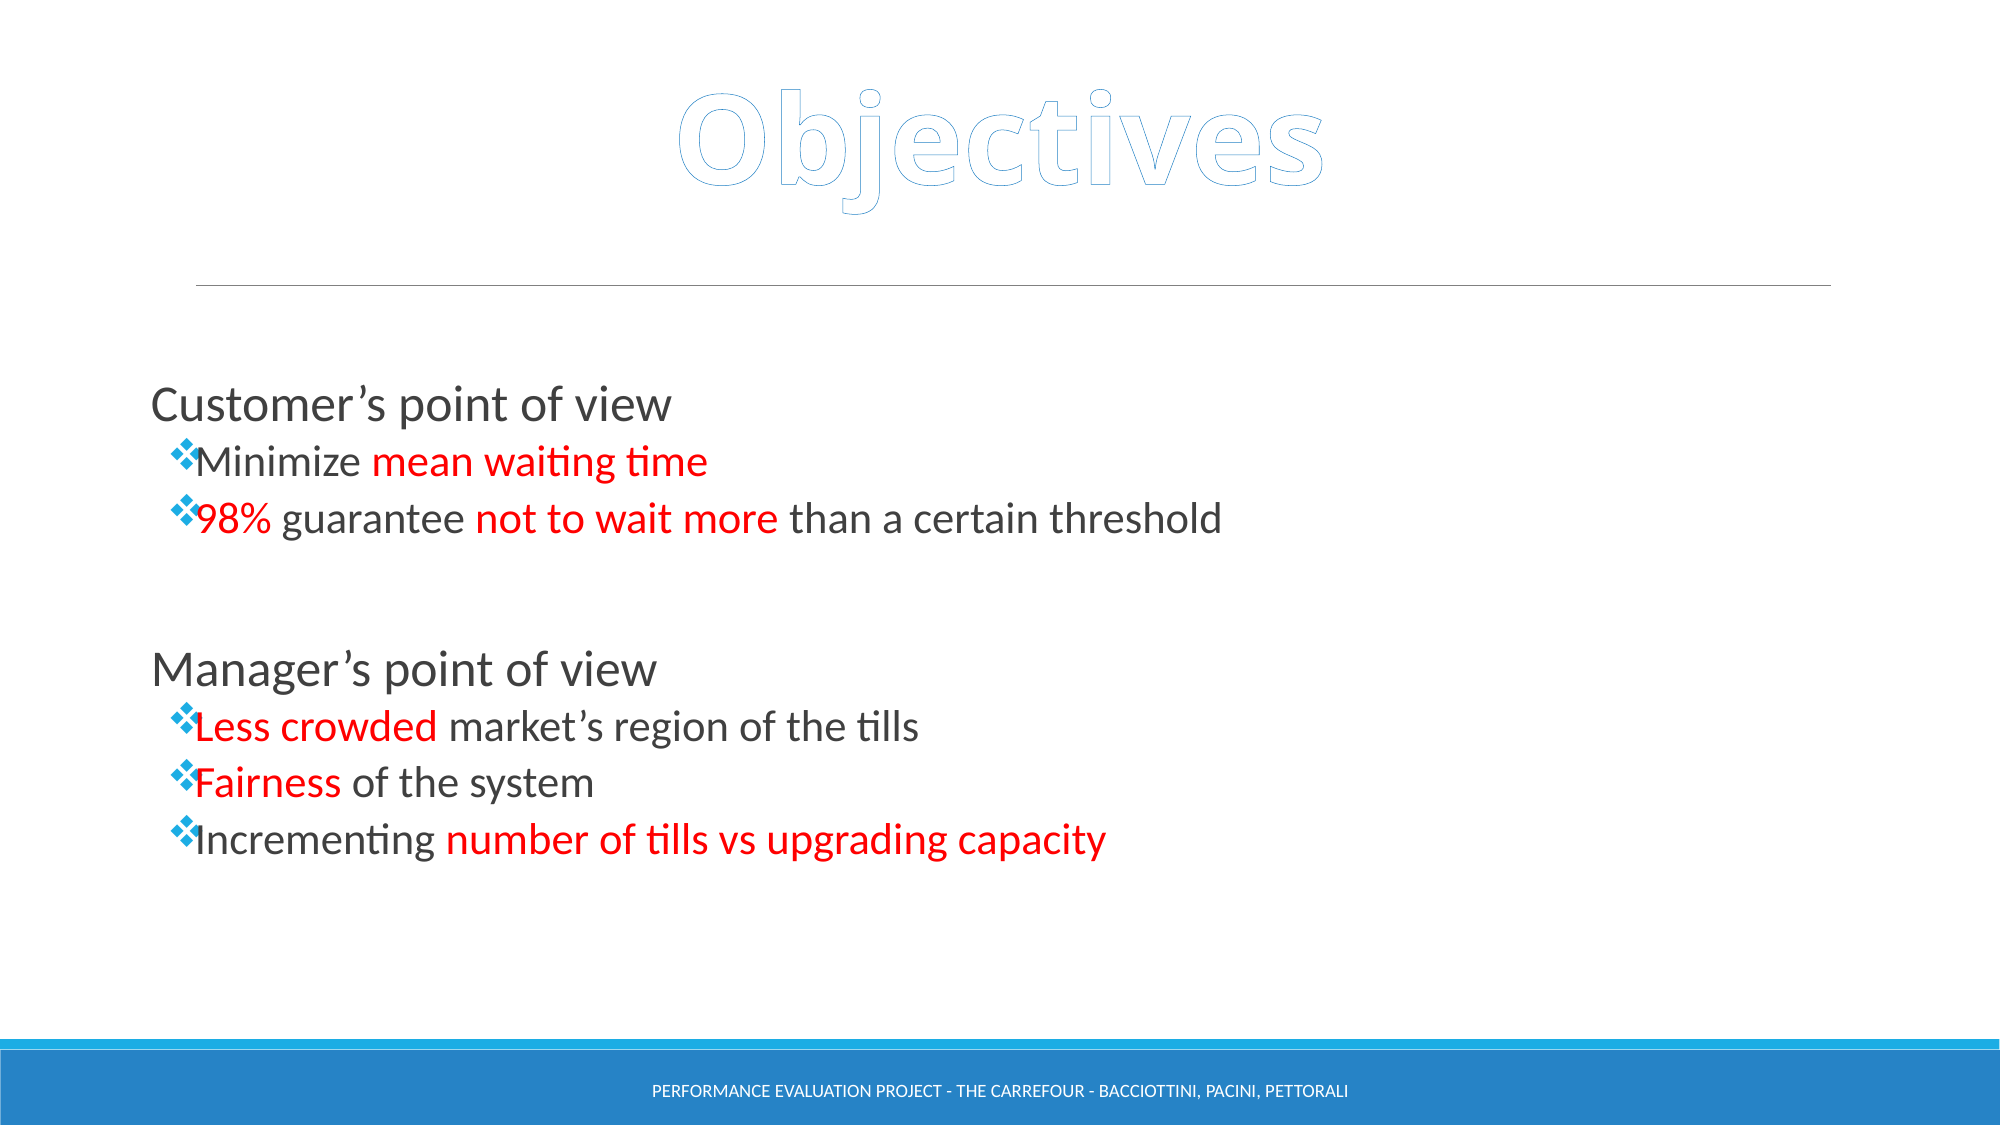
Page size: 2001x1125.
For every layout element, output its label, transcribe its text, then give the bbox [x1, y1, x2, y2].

title Objectives [137, 0, 1863, 218]
footer Performance Evaluation Project - The Carrefour - Bacciottini, Pacini, Pettorali [604, 1059, 1396, 1120]
list Customer’s point of view Minimize mean waiting time 98% guarantee not to wait more than a certain threshold Manager’s point of view Less crowded market’s region of the tills Fairness of the system Incrementing number of tills vs upgrading capacity [137, 369, 1863, 1084]
